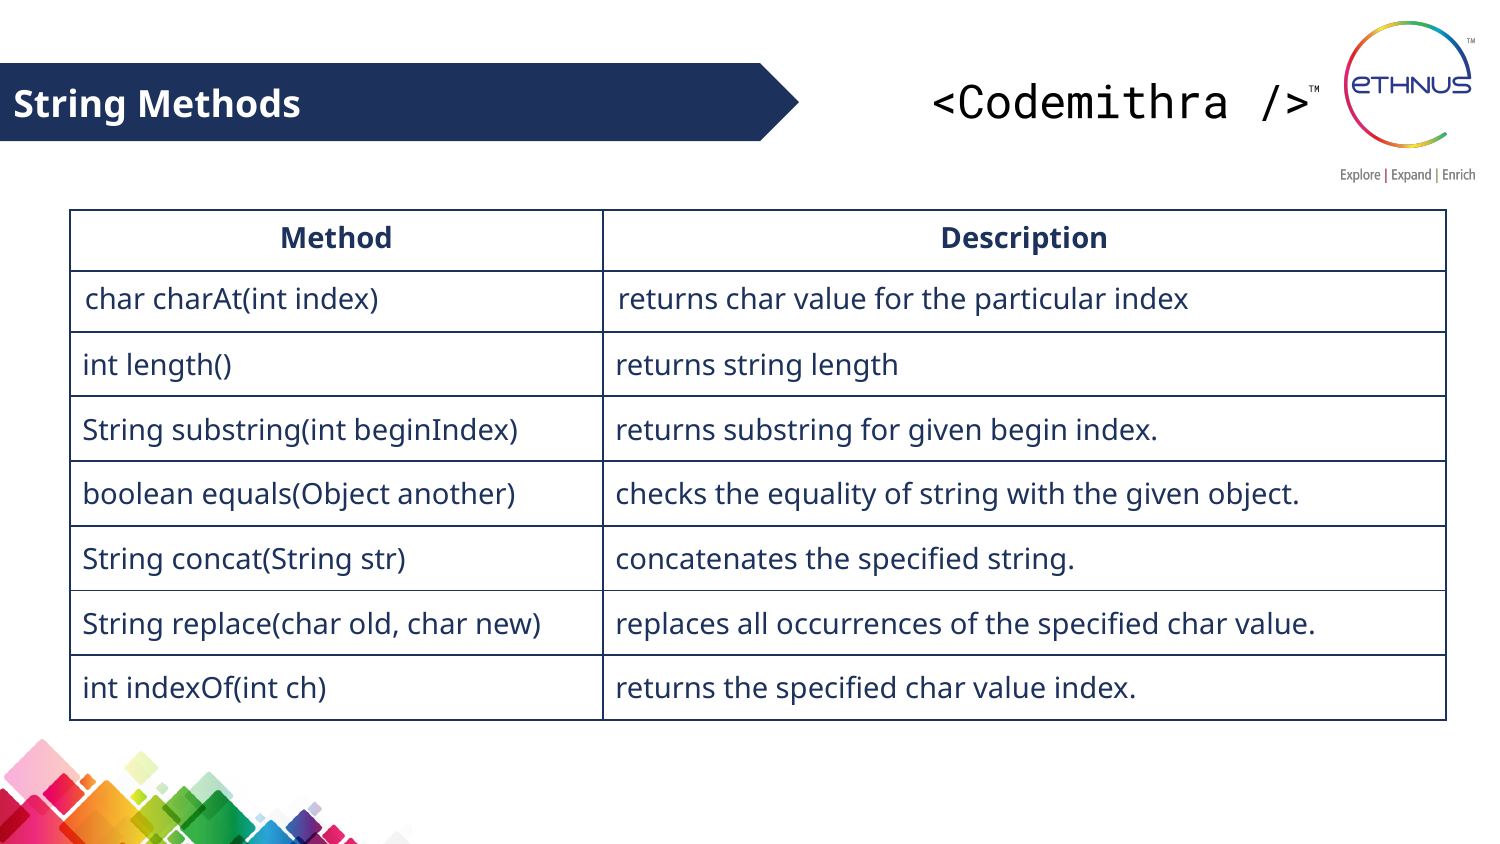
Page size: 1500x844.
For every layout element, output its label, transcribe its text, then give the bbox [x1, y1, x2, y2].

table_cell String replace(char old, char new) [71, 591, 602, 654]
table_cell checks the equality of string with the given object. [604, 462, 1445, 525]
table_cell returns string length [604, 333, 1445, 395]
table_header Description [604, 211, 1445, 270]
picture [1341, 20, 1475, 184]
table_cell int length() [71, 333, 602, 395]
table_cell returns substring for given begin index. [604, 397, 1445, 460]
picture [0, 739, 413, 844]
table_cell returns char value for the particular index [604, 272, 1445, 331]
table_cell boolean equals(Object another) [71, 462, 602, 525]
table_cell concatenates the specified string. [604, 527, 1445, 590]
picture [934, 83, 1319, 121]
table_cell String substring(int beginIndex) [71, 397, 602, 460]
table_cell returns the specified char value index. [604, 656, 1445, 719]
table_cell String concat(String str) [71, 527, 602, 590]
table_header Method [71, 211, 602, 270]
table_cell char charAt(int index) [71, 272, 602, 331]
text_box String Methods [0, 63, 799, 142]
table_cell int indexOf(int ch) [71, 656, 602, 719]
table_cell replaces all occurrences of the specified char value. [604, 591, 1445, 654]
